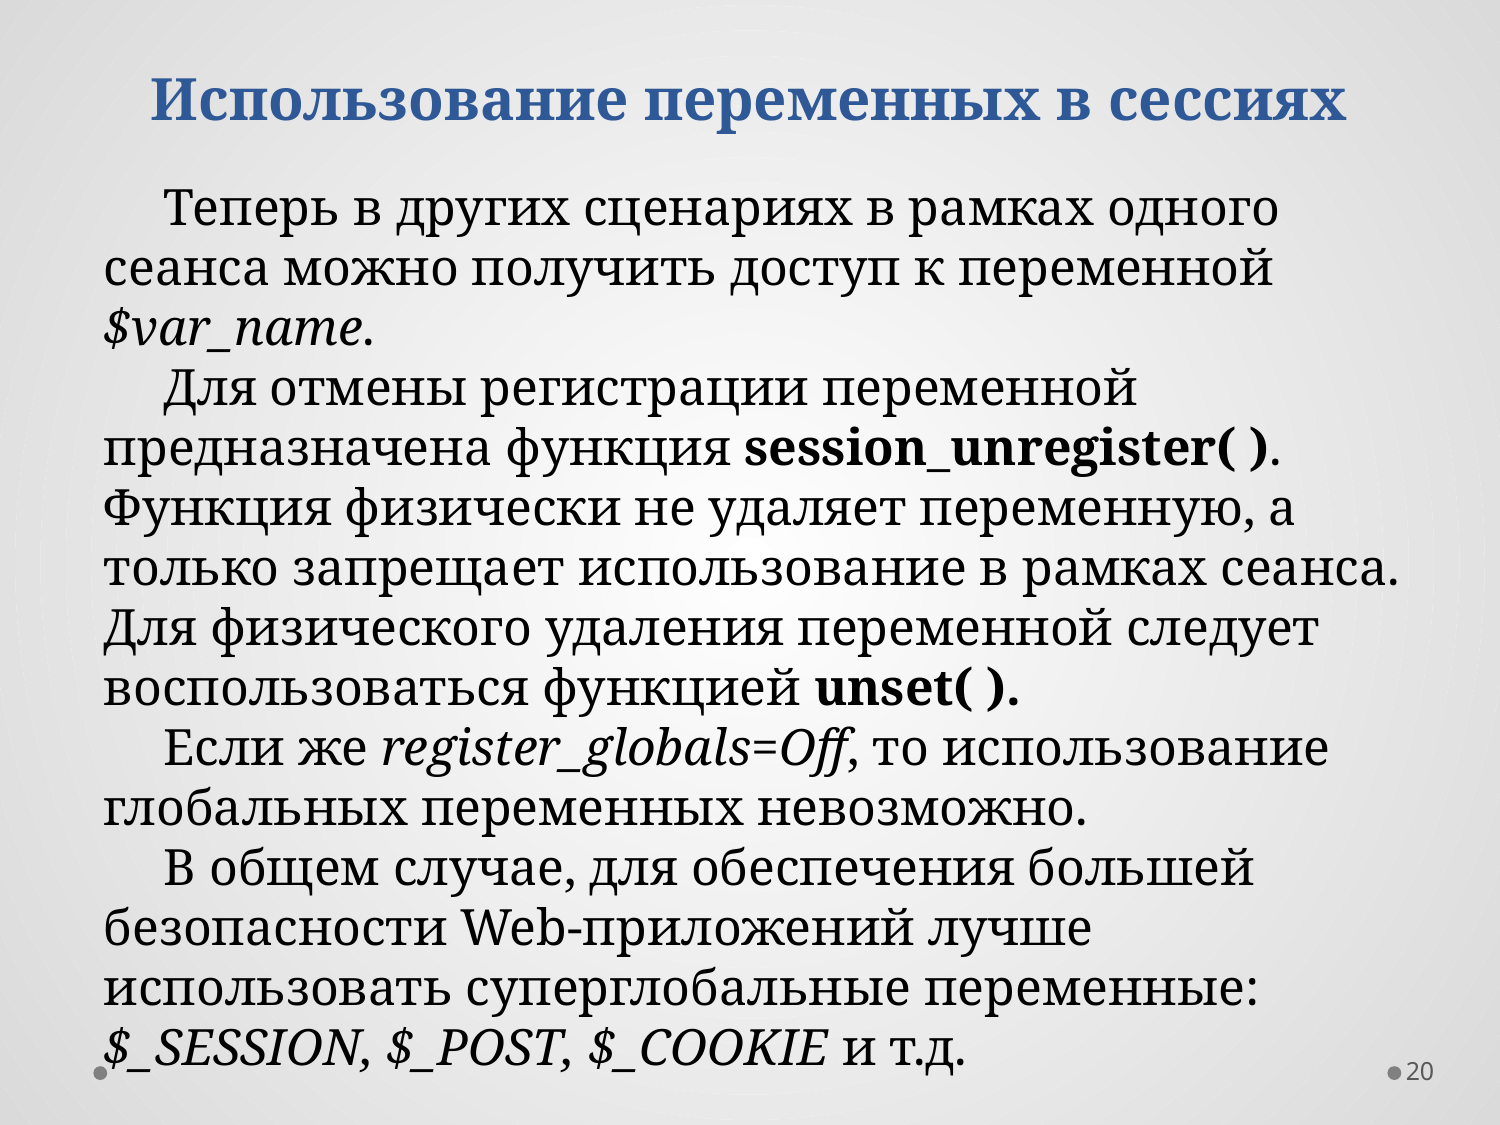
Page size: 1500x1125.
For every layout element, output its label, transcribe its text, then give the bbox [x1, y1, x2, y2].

slide_number 20 [1401, 1042, 1494, 1103]
text_box Использование переменных в сессиях [96, 54, 1402, 140]
text_box Теперь в других сценариях в рамках одного сеанса можно получить доступ к переменной $var_name. Для отмены регистрации переменной предназначена функция session_unregister( ). Функция физически не удаляет переменную, а только запрещает использование в рамках сеанса. Для физического удаления переменной следует воспользоваться функцией unset( ). Если же register_globals=Off, то использование глобальных переменных невозможно. В общем случае, для обеспечения большей безопасности Web-приложений лучше использовать суперглобальные переменные: $_SESSION, $_POST, $_COOKIE и т.д. [89, 167, 1453, 1083]
